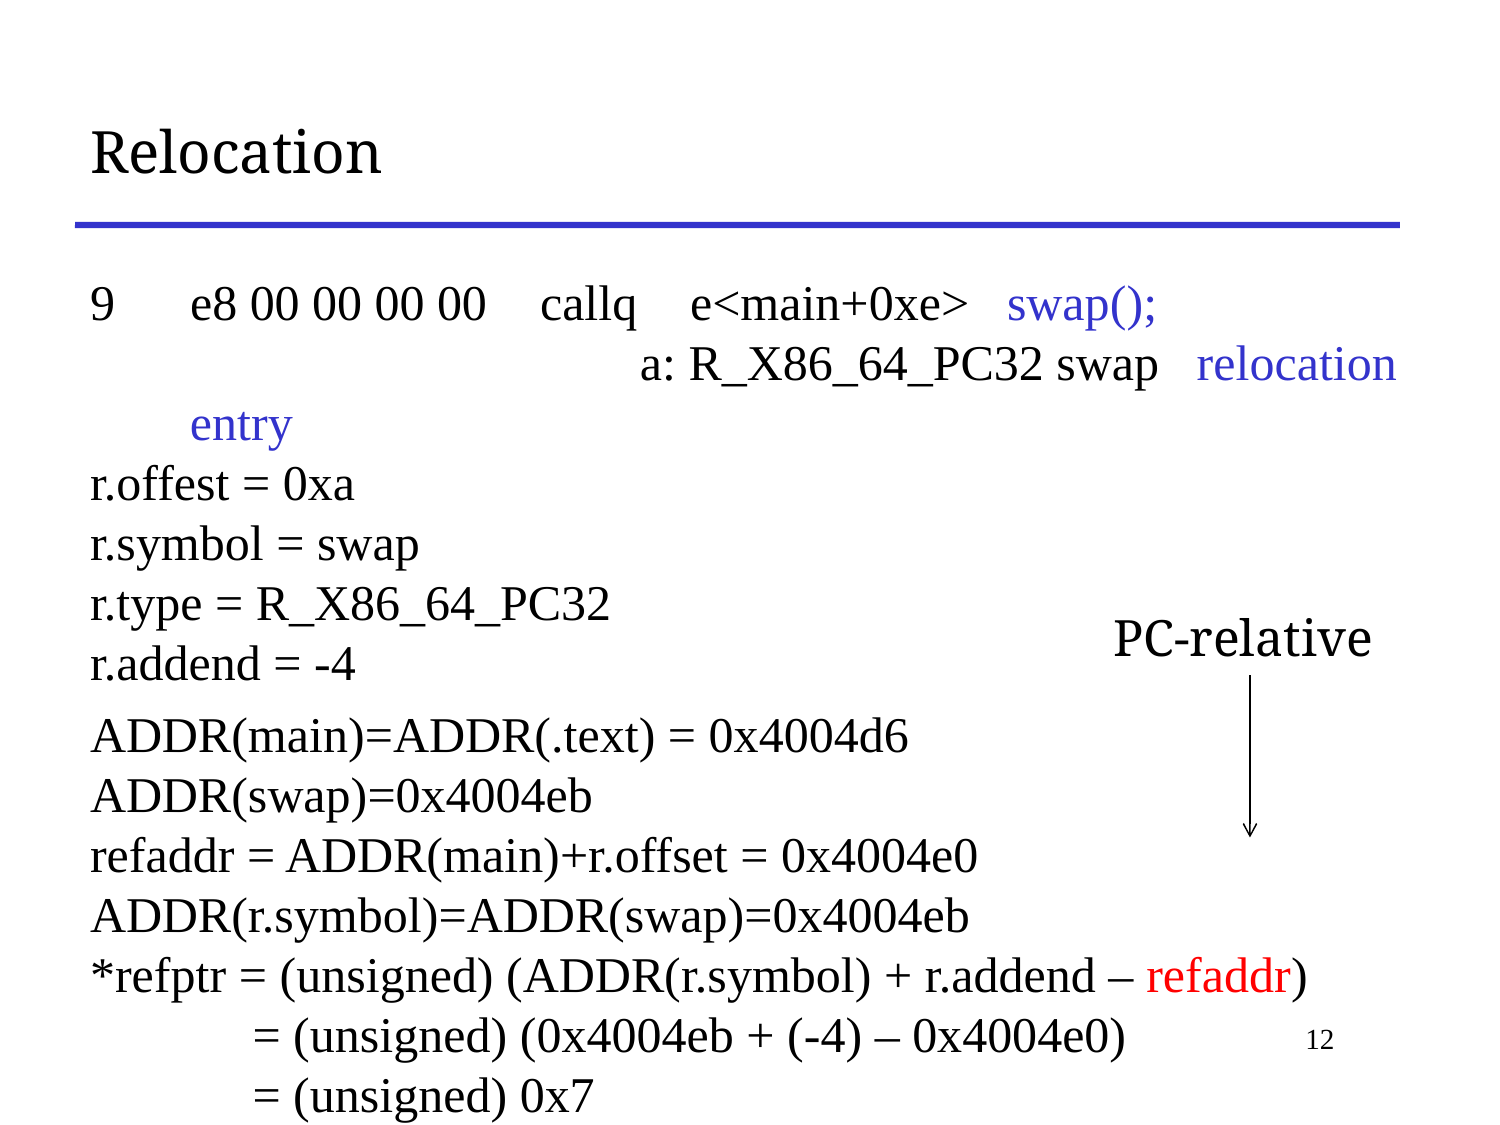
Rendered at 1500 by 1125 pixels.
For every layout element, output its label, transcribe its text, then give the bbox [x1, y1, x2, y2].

title Relocation [75, 75, 1400, 225]
text_box PC-relative [1098, 599, 1388, 674]
slide_number 12 [1137, 1025, 1351, 1088]
list 9 e8 00 00 00 00 callq e<main+0xe> swap(); a: R_X86_64_PC32 swap relocation entry r.offest = 0xa r.symbol = swap r.type = R_X86_64_PC32 r.addend = -4 ADDR(main)=ADDR(.text) = 0x4004d6 ADDR(swap)=0x4004eb refaddr = ADDR(main)+r.offset = 0x4004e0 ADDR(r.symbol)=ADDR(swap)=0x4004eb *refptr = (unsigned) (ADDR(r.symbol) + r.addend – refaddr) = (unsigned) (0x4004eb + (-4) – 0x4004e0) = (unsigned) 0x7 [75, 262, 1475, 1025]
